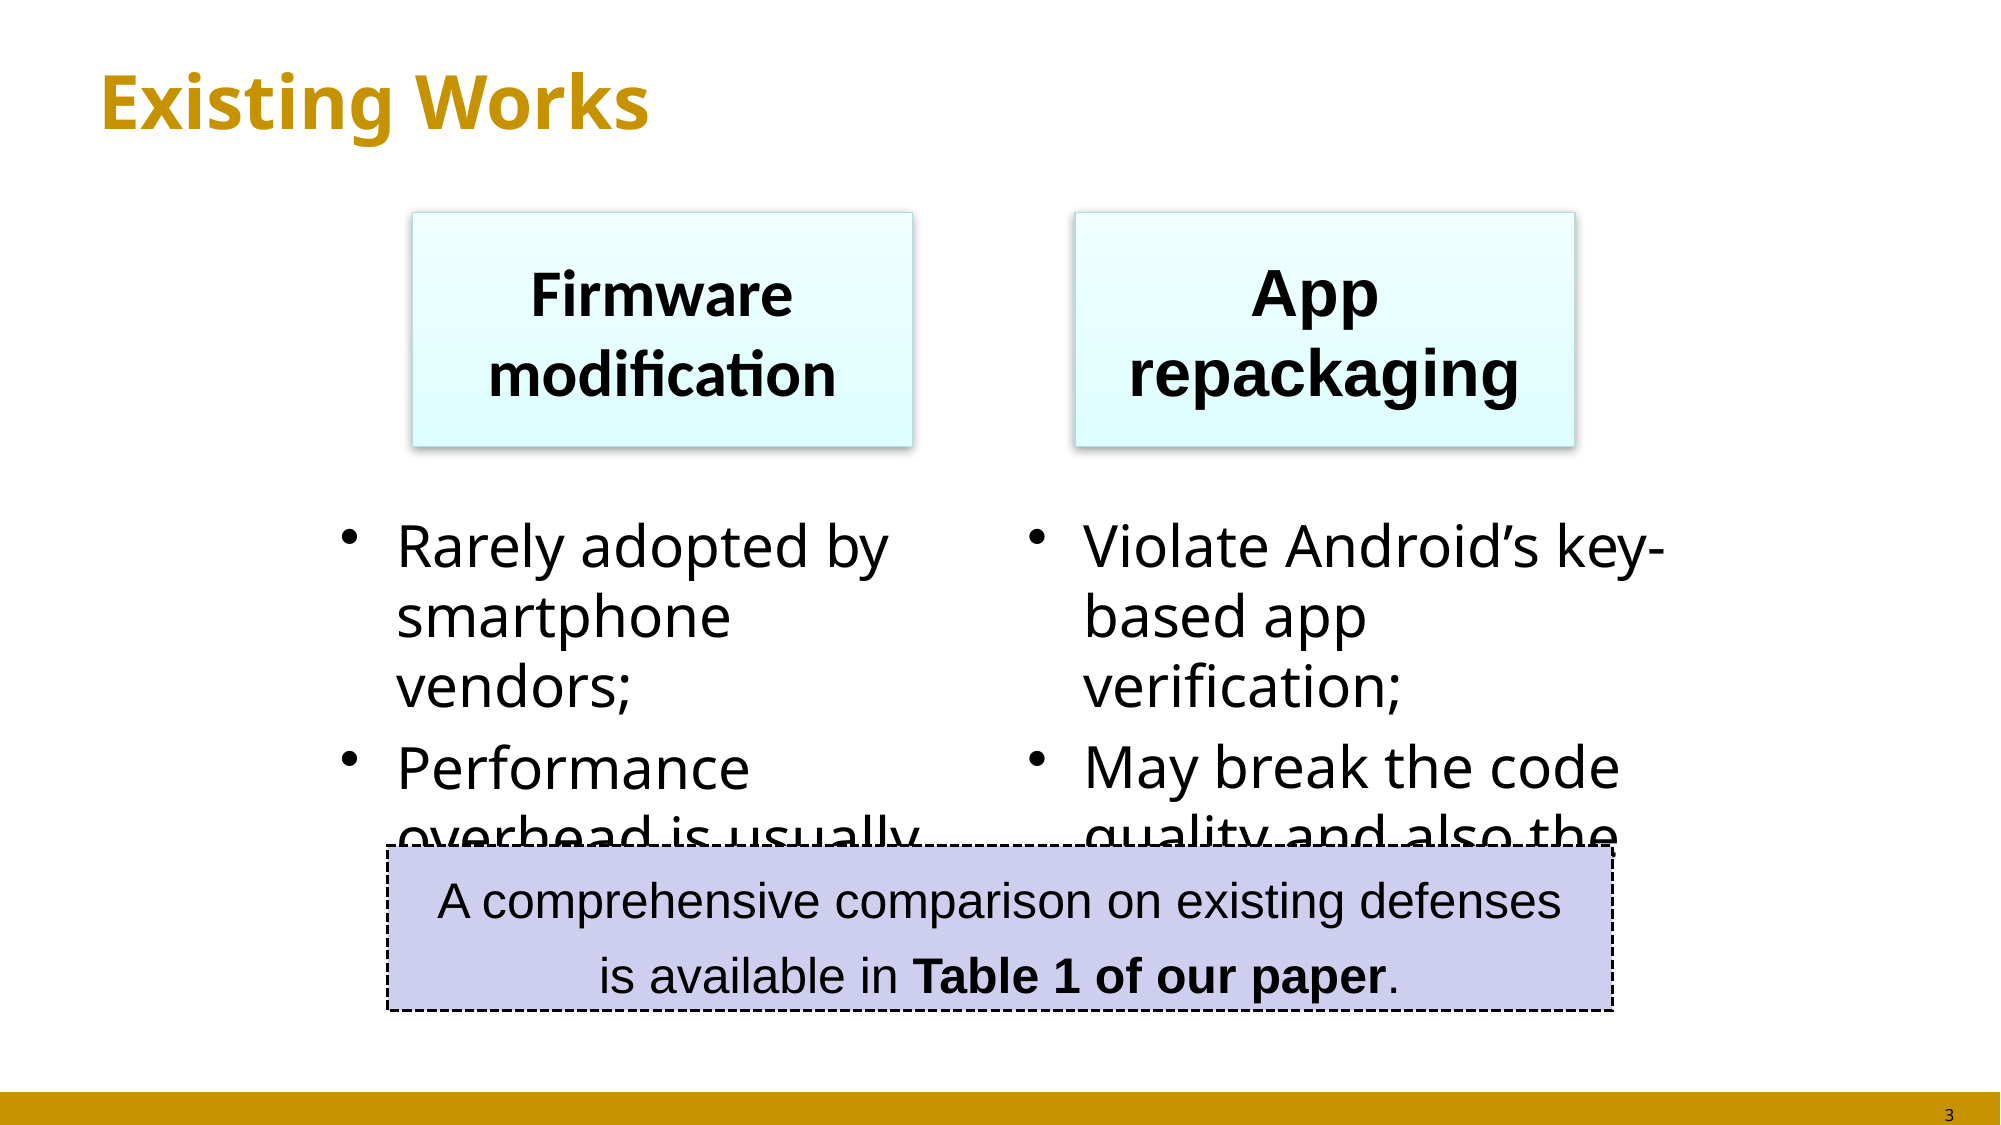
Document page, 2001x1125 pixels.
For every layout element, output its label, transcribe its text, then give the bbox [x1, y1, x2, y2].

text_box A comprehensive comparison on existing defenses is available in Table 1 of our paper. [387, 845, 1613, 1011]
title Existing Works [83, 47, 1901, 153]
text_box Violate Android’s key-based app verification; May break the code quality and also the law. [1012, 501, 1713, 948]
text_box Firmware modification [412, 212, 913, 447]
text_box App repackaging [1074, 212, 1575, 447]
list Rarely adopted by smartphone vendors; Performance overhead is usually high. [324, 501, 988, 814]
slide_number 3 [1685, 1097, 1970, 1125]
